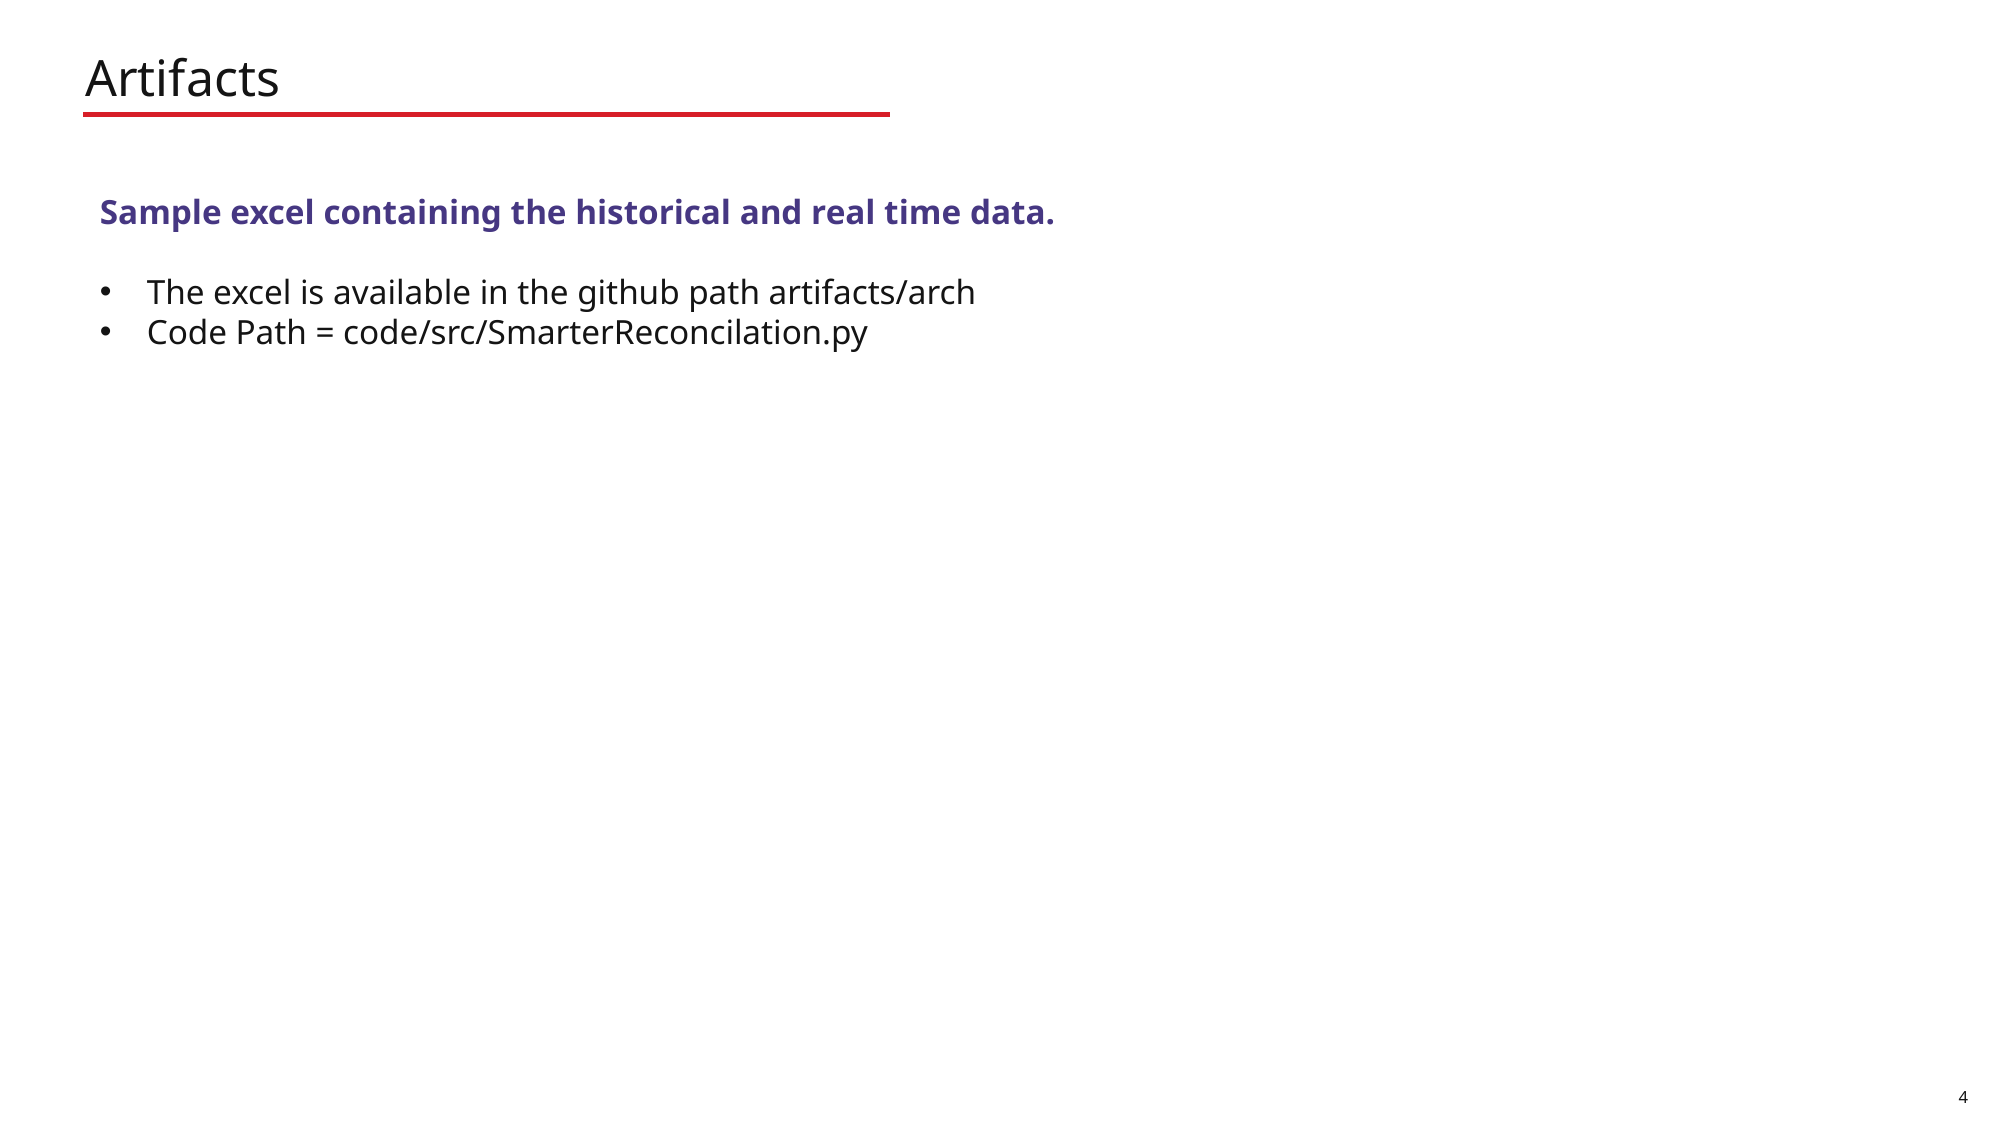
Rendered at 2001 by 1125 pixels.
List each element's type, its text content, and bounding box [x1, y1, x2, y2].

text_box Sample excel containing the historical and real time data. The excel is available in the github path artifacts/arch Code Path = code/src/SmarterReconcilation.py [85, 143, 1908, 444]
text_box 4 [1908, 1079, 1983, 1117]
text_box Artifacts [85, 52, 1946, 115]
